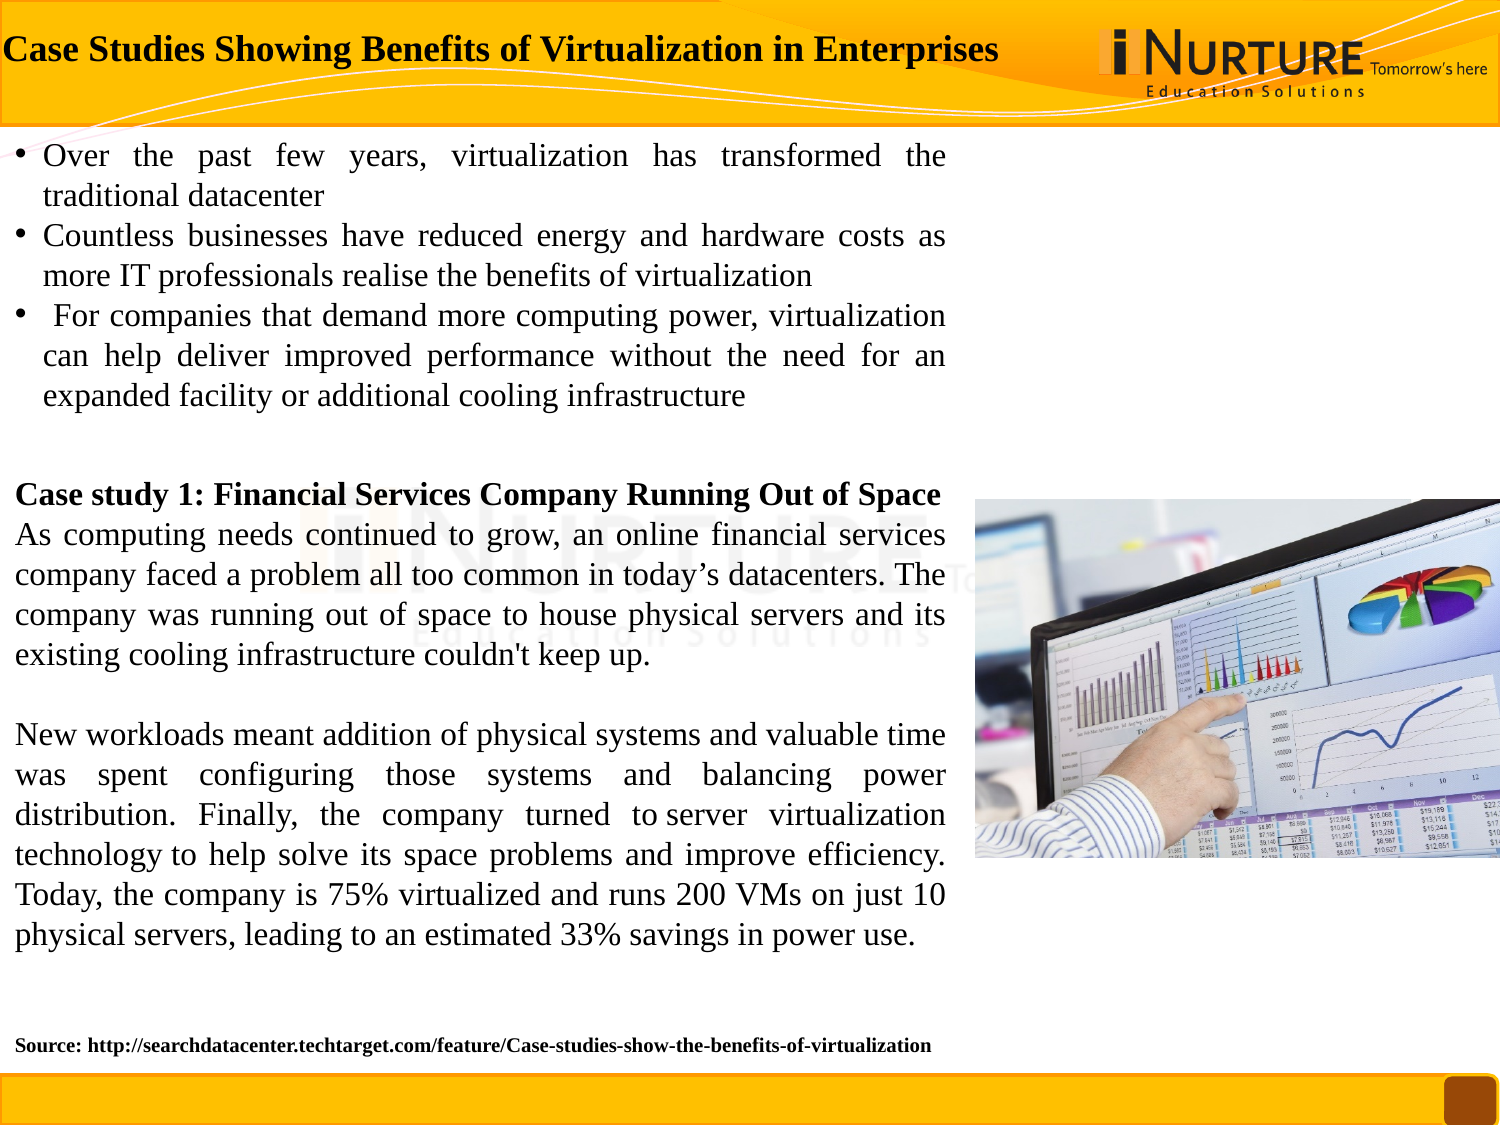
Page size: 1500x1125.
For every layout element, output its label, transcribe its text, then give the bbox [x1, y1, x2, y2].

picture [1099, 29, 1487, 97]
picture [974, 499, 1500, 859]
text_box Case Studies Showing Benefits of Virtualization in Enterprises [0, 16, 1113, 76]
text_box Over the past few years, virtualization has transformed the traditional datacenter Countless businesses have reduced energy and hardware costs as more IT professionals realise the benefits of virtualization For companies that demand more computing power, virtualization can help deliver improved performance without the need for an expanded facility or additional cooling infrastructure Case study 1: Financial Services Company Running Out of Space As computing needs continued to grow, an online financial services company faced a problem all too common in today’s datacenters. The company was running out of space to house physical servers and its existing cooling infrastructure couldn't keep up. New workloads meant addition of physical systems and valuable time was spent configuring those systems and balancing power distribution. Finally, the company turned to server virtualization technology to help solve its space problems and improve efficiency. Today, the company is 75% virtualized and runs 200 VMs on just 10 physical servers, leading to an estimated 33% savings in power use. Source: http://searchdatacenter.techtarget.com/feature/Case-studies-show-the-benefits-of-virtualization [0, 125, 963, 1064]
